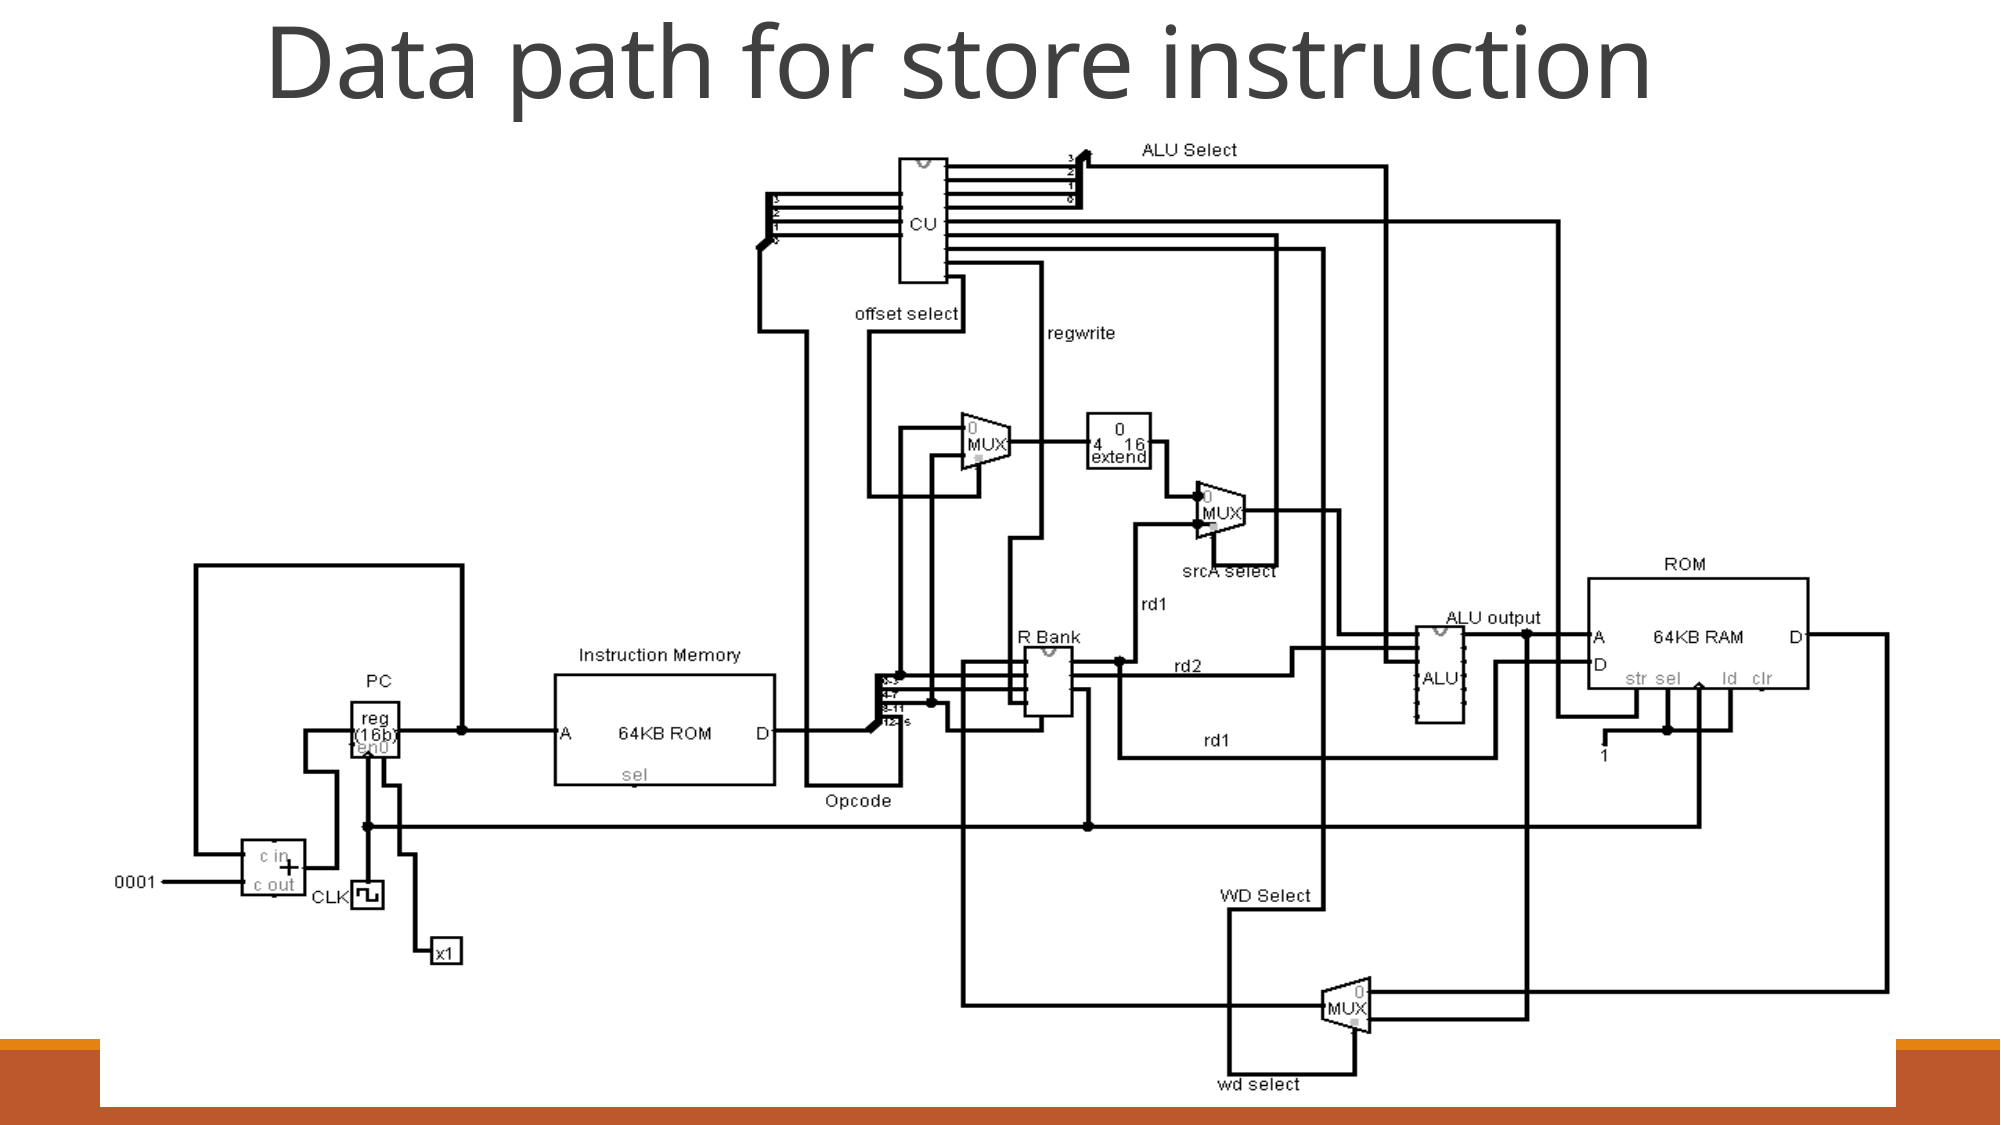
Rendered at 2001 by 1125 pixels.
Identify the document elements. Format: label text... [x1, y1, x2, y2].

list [99, 126, 1897, 1107]
title Data path for store instruction [248, 0, 1949, 127]
